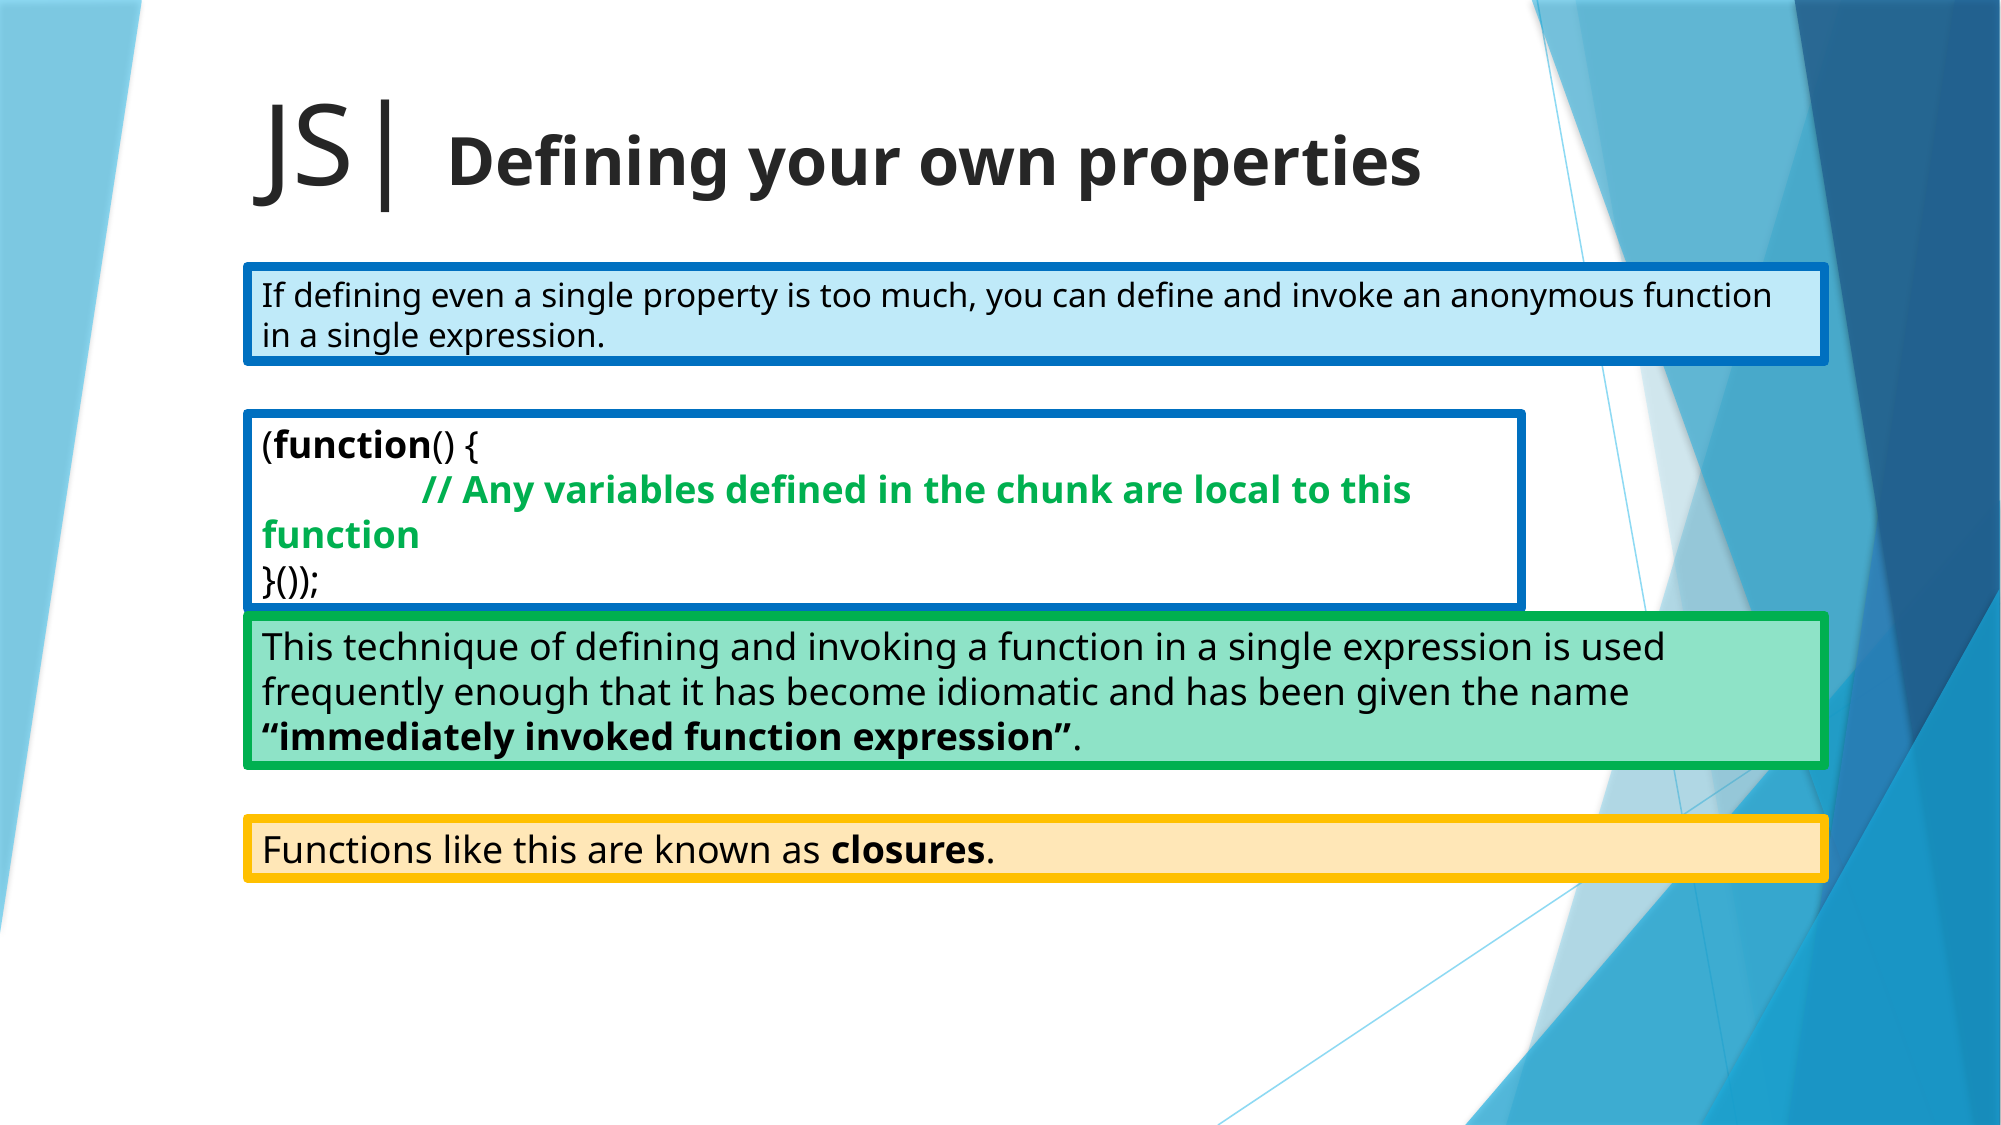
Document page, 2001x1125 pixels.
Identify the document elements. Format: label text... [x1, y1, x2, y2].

text_box Functions like this are known as closures. [247, 818, 1825, 878]
text_box (function() { // Any variables defined in the chunk are local to this function }()); [247, 413, 1522, 609]
text_box This technique of defining and invoking a function in a single expression is used frequently enough that it has become idiomatic and has been given the name “immediately invoked function expression”. [247, 615, 1825, 766]
title JS| Defining your own properties [247, 56, 1522, 216]
text_box If defining even a single property is too much, you can define and invoke an anonymous function in a single expression. [247, 266, 1825, 362]
